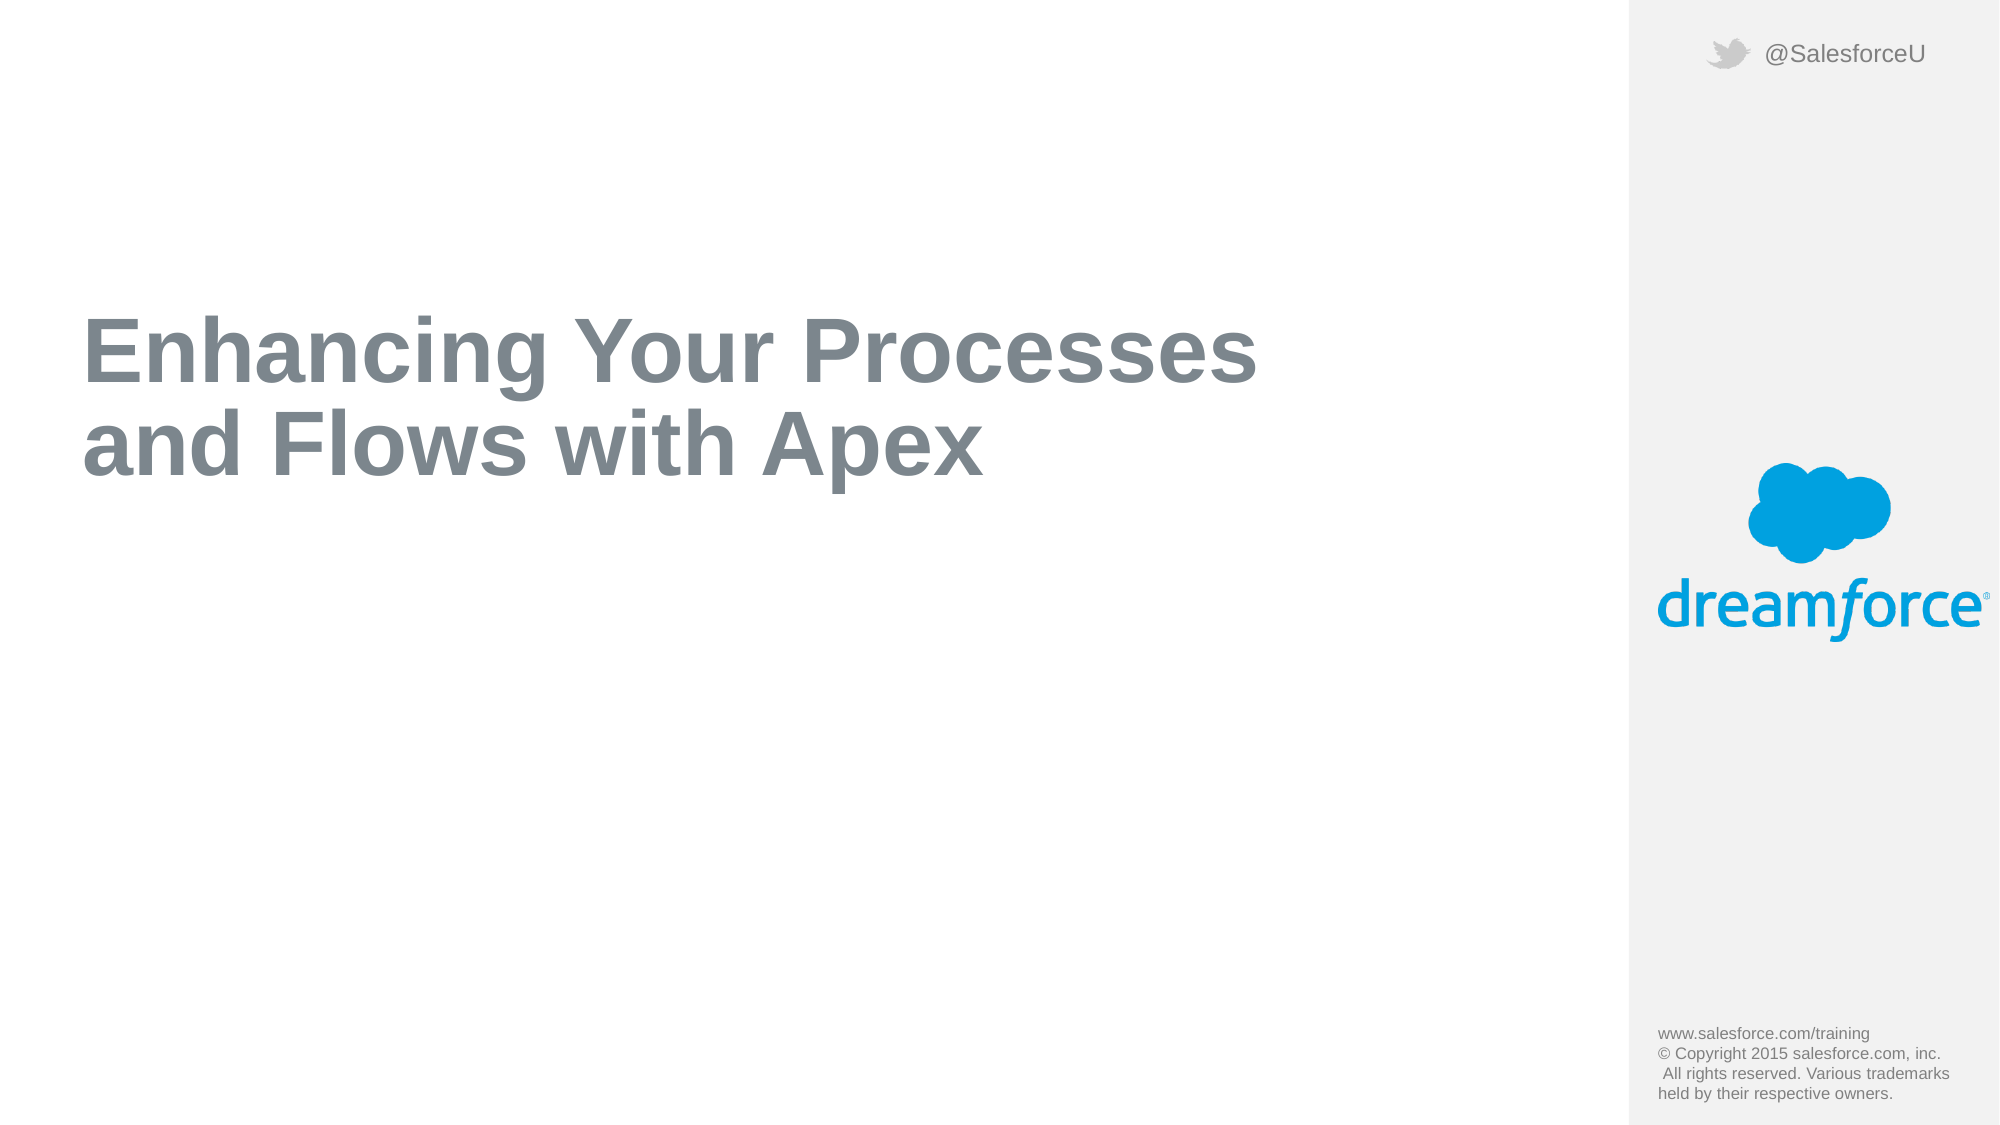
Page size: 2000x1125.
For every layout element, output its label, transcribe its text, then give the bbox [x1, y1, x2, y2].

picture [1658, 463, 1990, 642]
title Enhancing Your Processes and Flows with Apex [66, 107, 1358, 804]
picture [1667, 599, 1681, 621]
